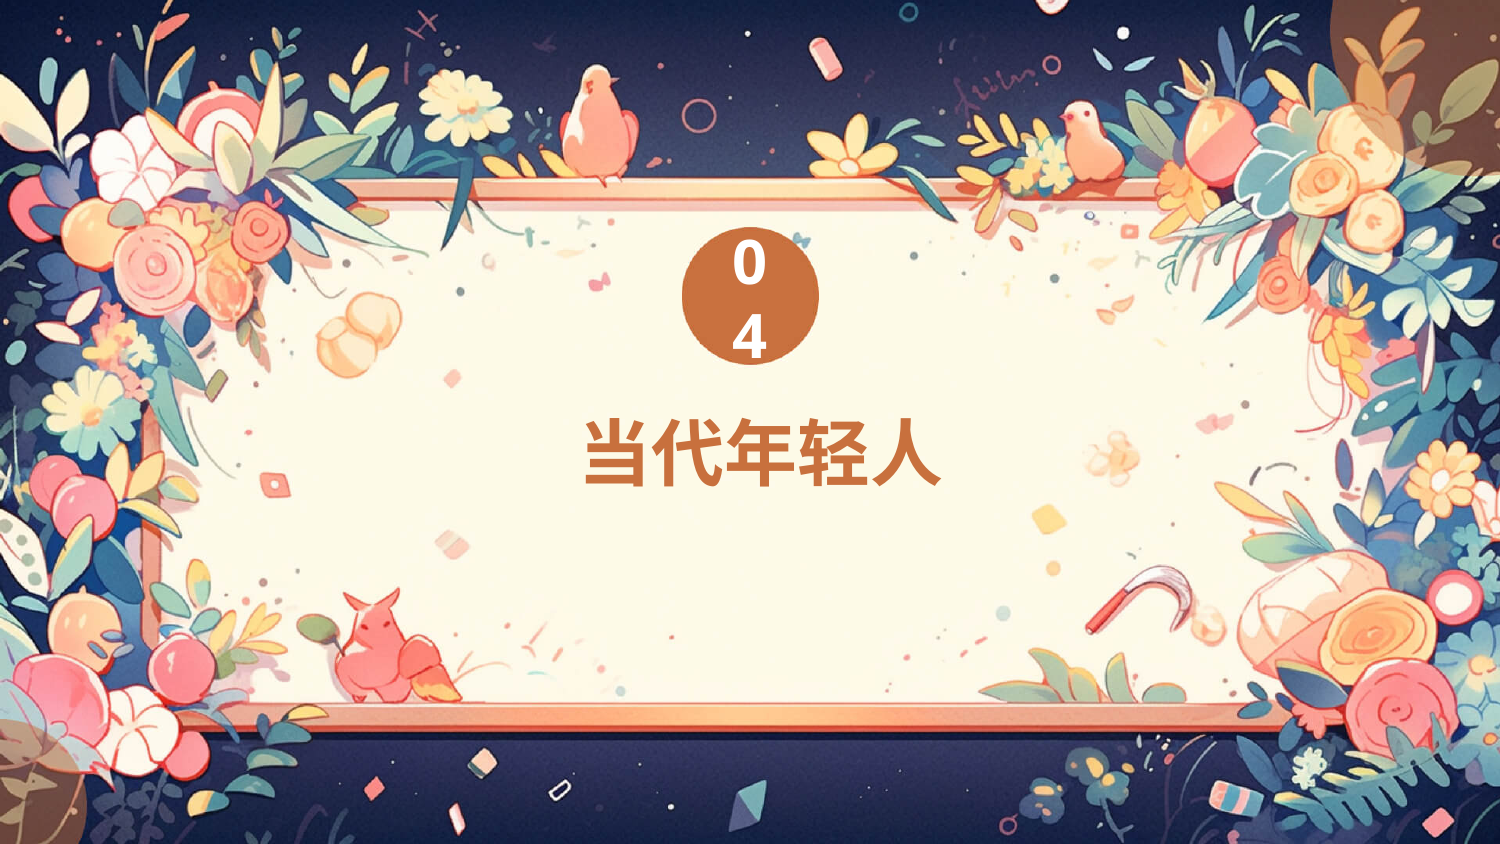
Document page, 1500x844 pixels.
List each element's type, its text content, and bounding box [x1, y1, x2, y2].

picture [0, 0, 1500, 844]
text_box 当代年轻人 [246, 385, 1275, 518]
text_box 04 [699, 253, 800, 341]
